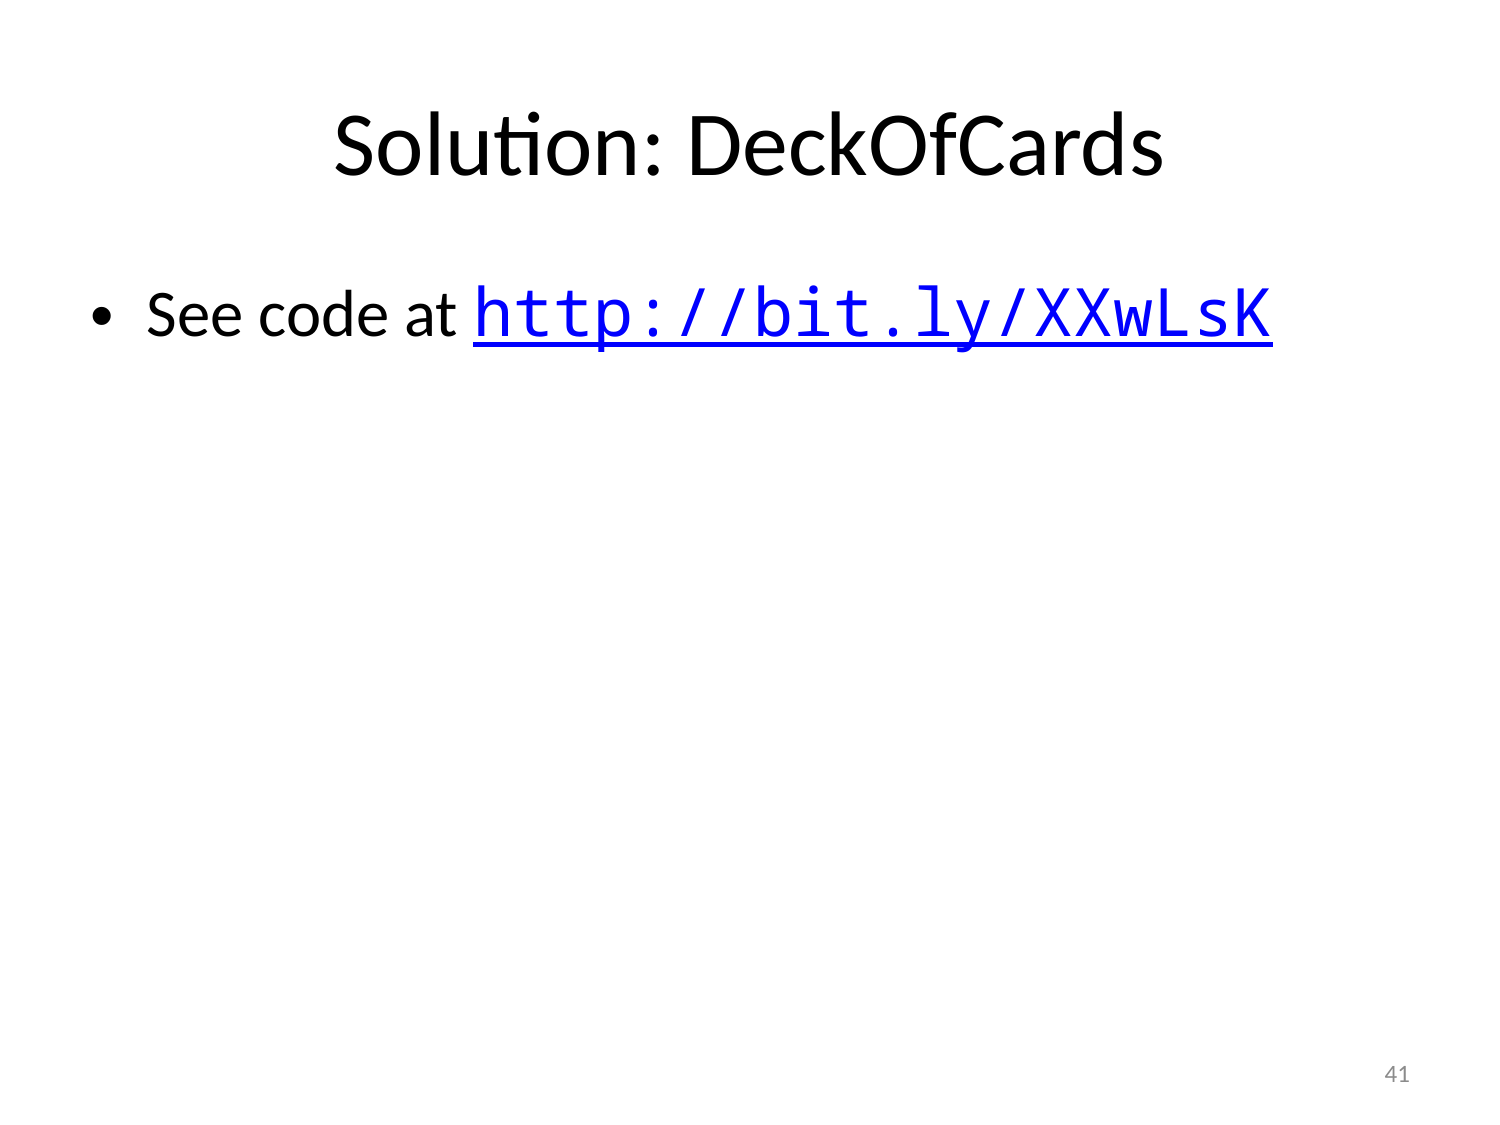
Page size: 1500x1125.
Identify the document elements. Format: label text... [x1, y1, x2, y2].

list See code at http://bit.ly/XXwLsK [75, 262, 1425, 1005]
slide_number 41 [1074, 1042, 1425, 1103]
title Solution: DeckOfCards [75, 45, 1425, 233]
